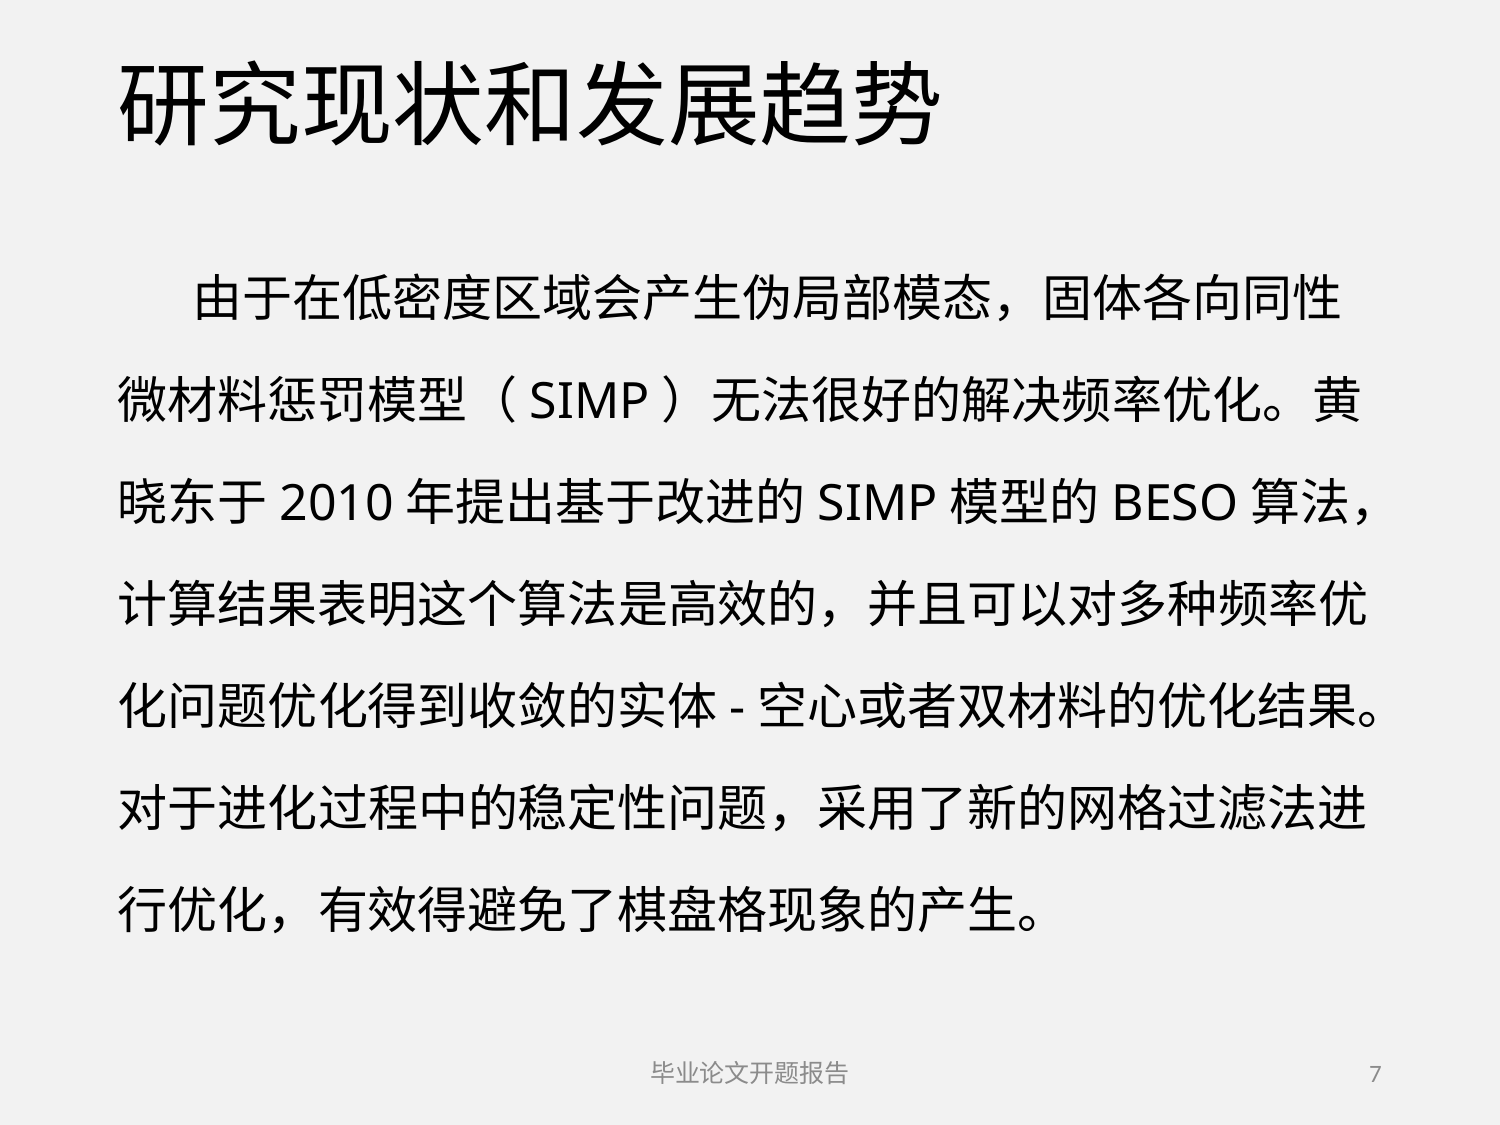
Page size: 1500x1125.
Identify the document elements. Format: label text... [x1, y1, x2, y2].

slide_number 7 [1059, 1042, 1397, 1103]
text_box 由于在低密度区域会产生伪局部模态，固体各向同性微材料惩罚模型（SIMP）无法很好的解决频率优化。黄晓东于2010年提出基于改进的SIMP模型的BESO算法，计算结果表明这个算法是高效的，并且可以对多种频率优化问题优化得到收敛的实体-空心或者双材料的优化结果。对于进化过程中的稳定性问题，采用了新的网格过滤法进行优化，有效得避免了棋盘格现象的产生。 [103, 217, 1397, 1043]
text_box 研究现状和发展趋势 [103, 0, 1397, 217]
footer 毕业论文开题报告 [496, 1043, 1004, 1103]
